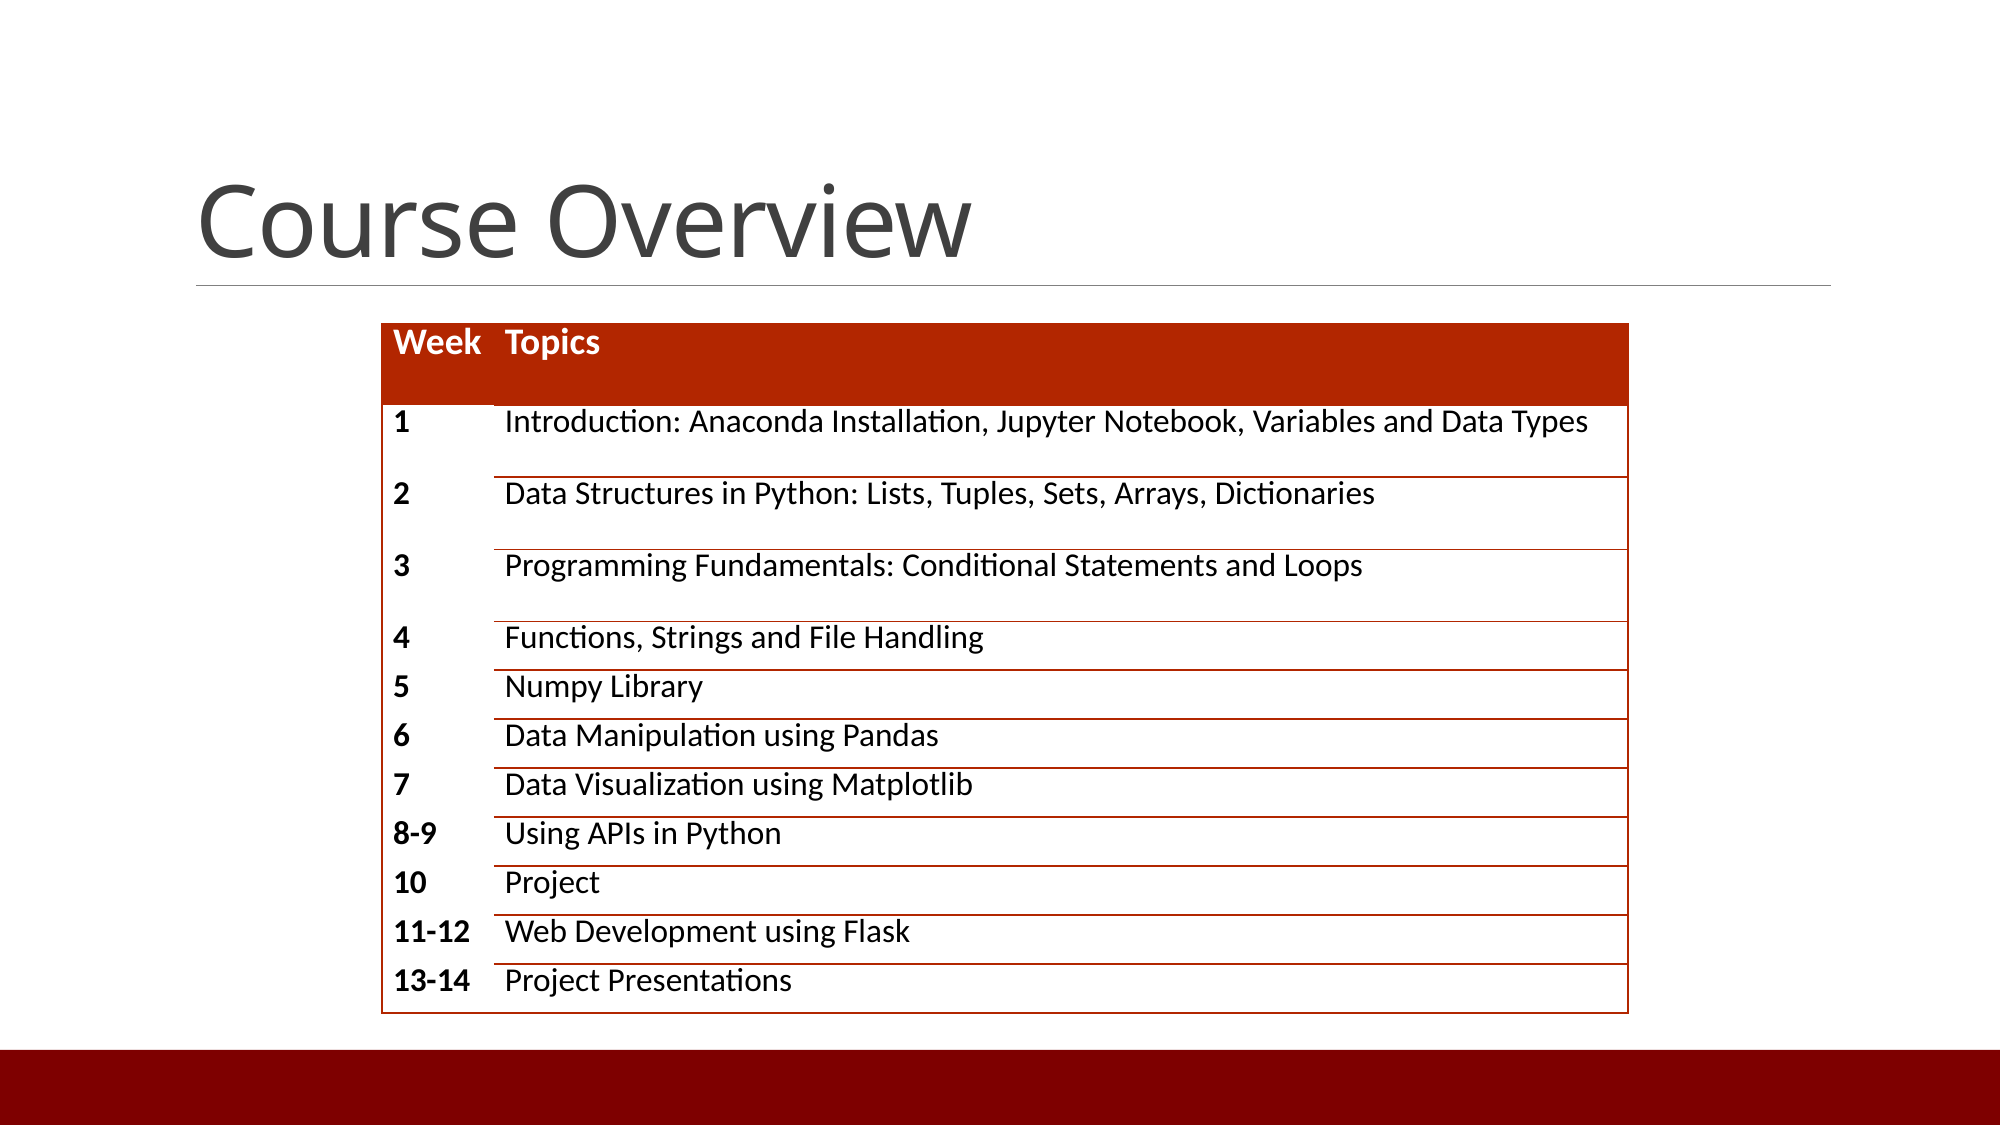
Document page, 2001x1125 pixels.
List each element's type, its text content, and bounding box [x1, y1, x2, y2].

table_cell 2 [383, 477, 494, 549]
table_cell 11-12 [383, 915, 494, 964]
table_cell 5 [383, 670, 494, 719]
table_cell Numpy Library [494, 671, 1627, 718]
table_header Topics [494, 325, 1627, 404]
table_cell 1 [383, 405, 494, 477]
table_cell Introduction: Anaconda Installation, Jupyter Notebook, Variables and Data Types [494, 406, 1627, 476]
table_cell Functions, Strings and File Handling [494, 622, 1627, 669]
table_cell 4 [383, 621, 494, 670]
table_cell Project Presentations [494, 965, 1627, 1012]
table_cell Data Manipulation using Pandas [494, 720, 1627, 767]
table_cell 13-14 [383, 964, 494, 1012]
table_cell 8-9 [383, 817, 494, 866]
table_cell Data Structures in Python: Lists, Tuples, Sets, Arrays, Dictionaries [494, 478, 1627, 549]
title Course Overview [180, 47, 1830, 285]
table_cell 10 [383, 866, 494, 915]
table_cell 6 [383, 719, 494, 768]
table_cell Web Development using Flask [494, 916, 1627, 963]
table_cell 3 [383, 549, 494, 621]
table_cell Programming Fundamentals: Conditional Statements and Loops [494, 550, 1627, 621]
table_header Week [383, 325, 494, 405]
table_cell Data Visualization using Matplotlib [494, 769, 1627, 816]
table_cell Project [494, 867, 1627, 914]
table_cell Using APIs in Python [494, 818, 1627, 865]
table_cell 7 [383, 768, 494, 817]
